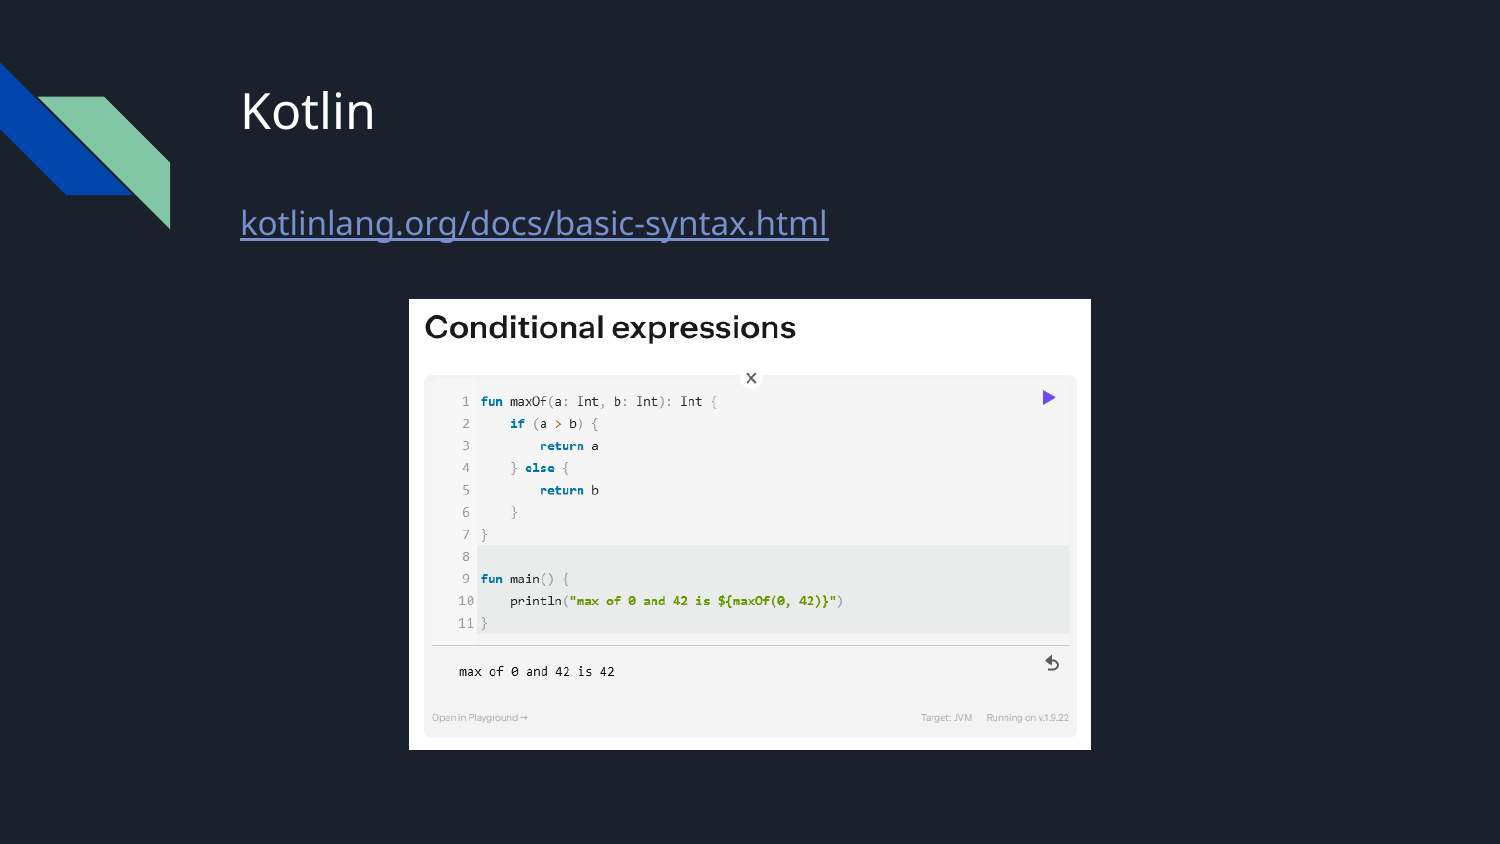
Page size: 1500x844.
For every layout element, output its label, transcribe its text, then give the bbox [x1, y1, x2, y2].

title Kotlin [225, 64, 1275, 188]
picture [409, 299, 1091, 751]
text_box kotlinlang.org/docs/basic-syntax.html [224, 187, 1201, 296]
